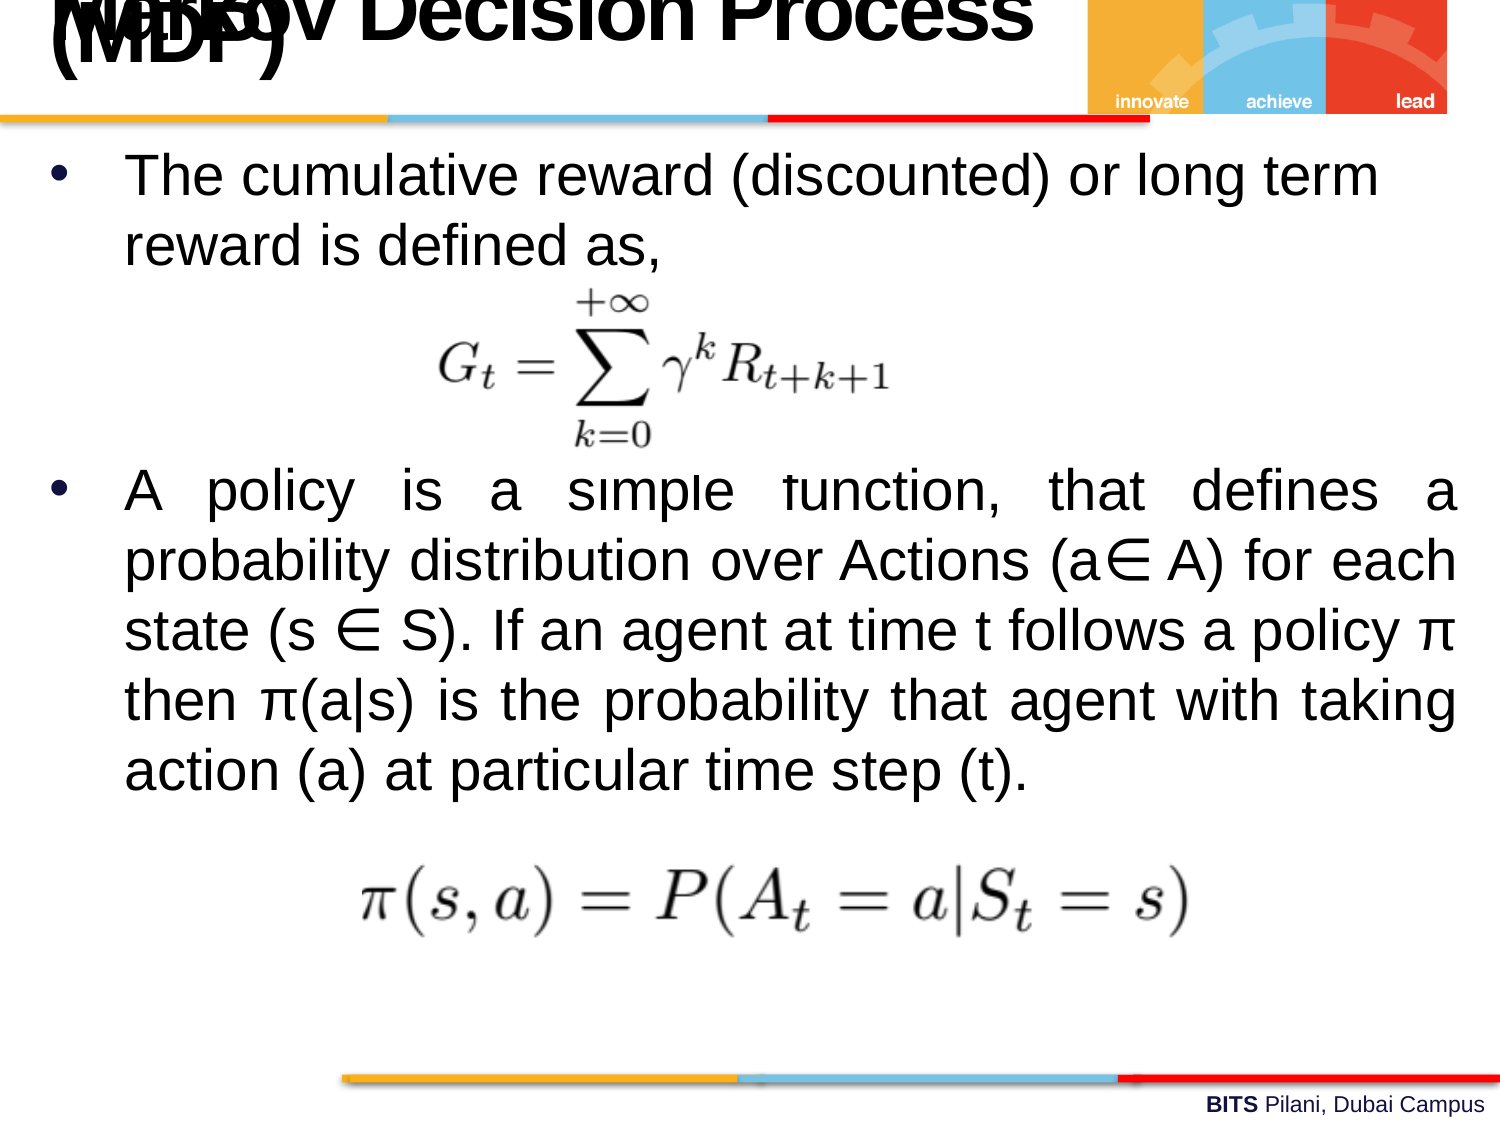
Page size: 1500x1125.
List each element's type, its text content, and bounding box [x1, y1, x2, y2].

picture [362, 862, 1195, 951]
picture [437, 287, 899, 476]
list Markov Decision Process (MDP) [34, 27, 1125, 88]
list The cumulative reward (discounted) or long term reward is defined as, A policy is a simple function, that defines a probability distribution over Actions (a∈ A) for each state (s ∈ S). If an agent at time t follows a policy π then π(a|s) is the probability that agent with taking action (a) at particular time step (t). [34, 129, 1475, 1066]
picture [1087, 0, 1448, 114]
